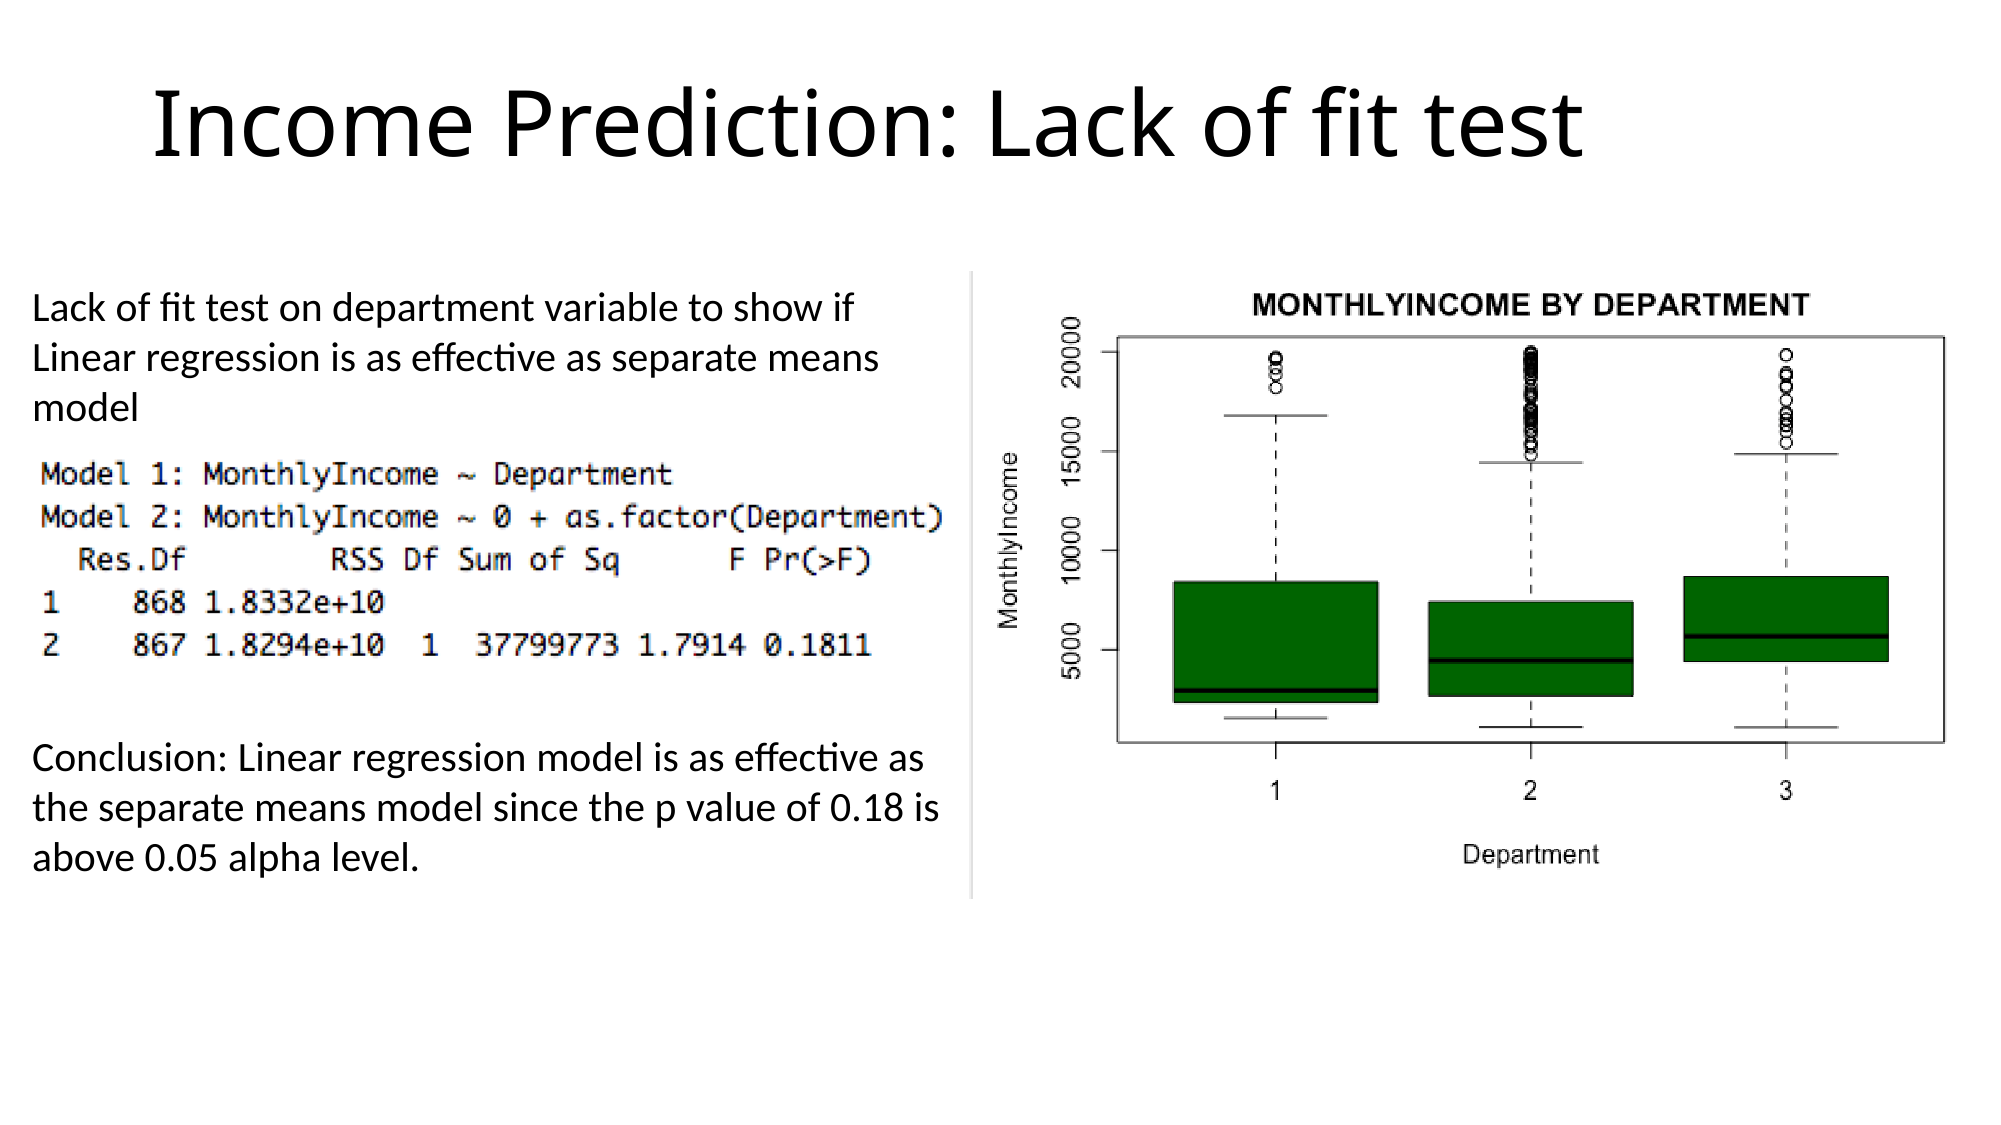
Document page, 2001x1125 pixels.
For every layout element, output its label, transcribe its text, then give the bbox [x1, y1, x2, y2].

text_box Lack of fit test on department variable to show if Linear regression is as effective as separate means model [17, 272, 969, 437]
text_box Conclusion: Linear regression model is as effective as the separate means model since the p value of 0.18 is above 0.05 alpha level. [17, 729, 969, 888]
text_box Income Prediction: Lack of fit test [137, 69, 1863, 287]
picture [17, 271, 1982, 899]
